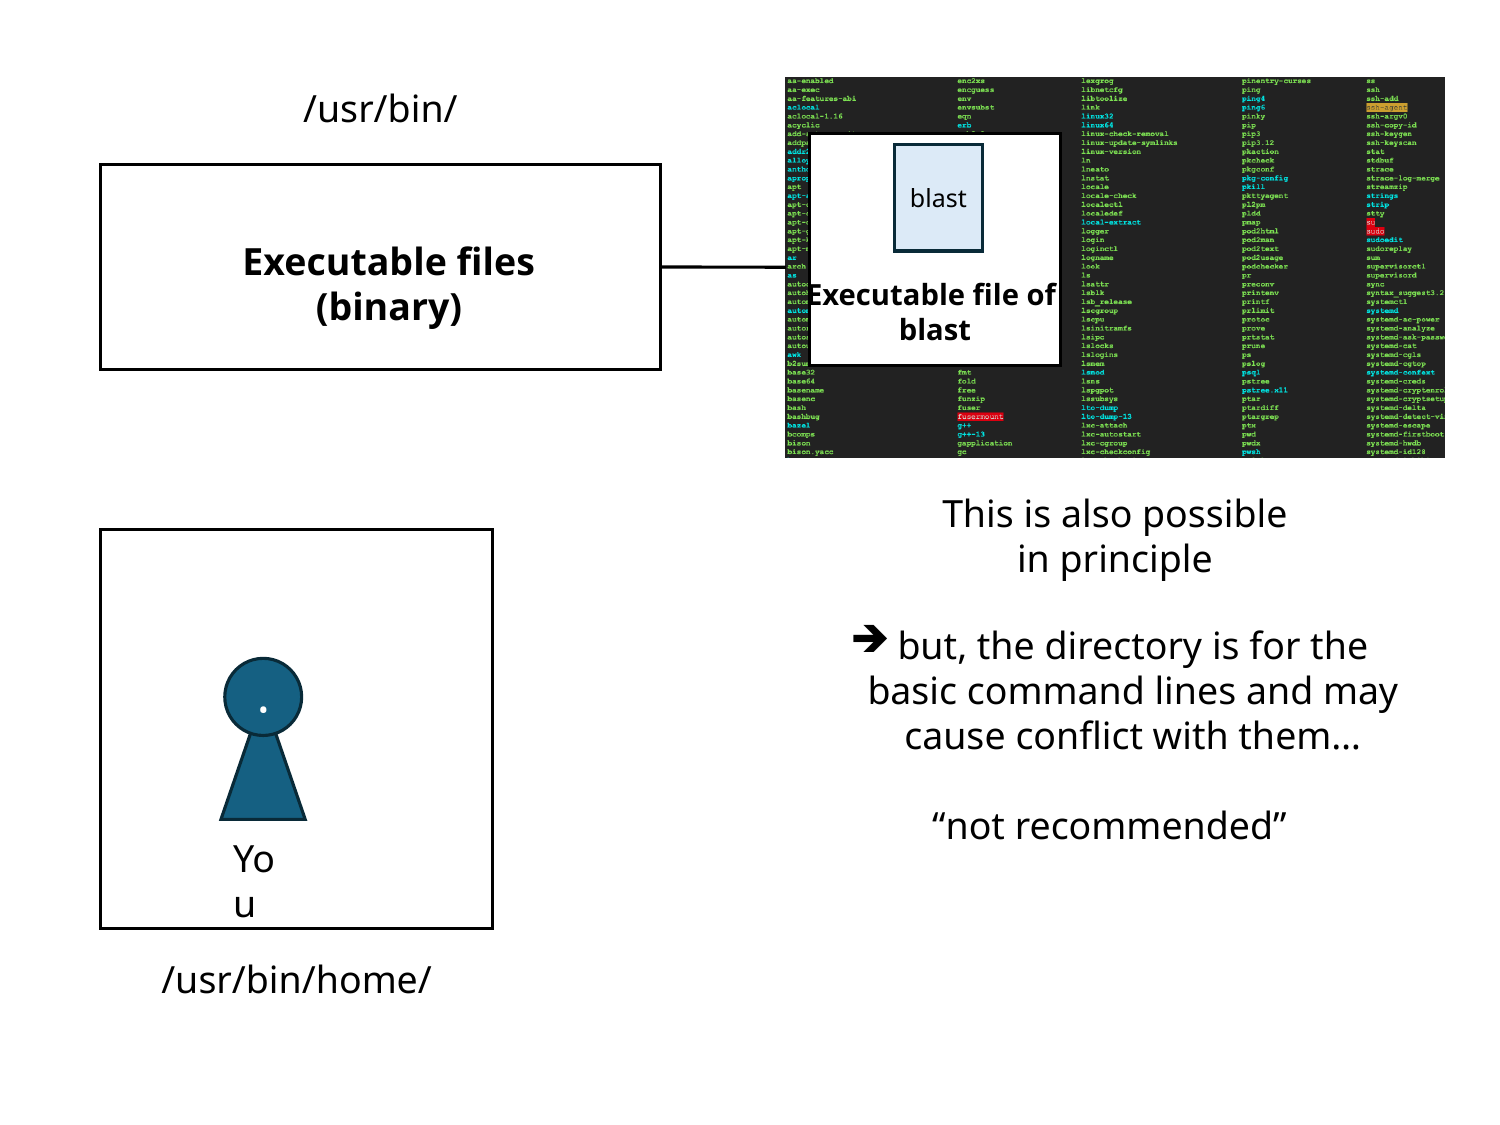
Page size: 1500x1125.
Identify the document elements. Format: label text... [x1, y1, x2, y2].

text_box Executable files (binary) [227, 230, 551, 336]
text_box /usr/bin/ [288, 77, 473, 138]
text_box This is also possible in principle [918, 482, 1312, 588]
text_box .. [223, 656, 304, 738]
text_box but, the directory is for the basic command lines and may cause conflict with them… “not recommended” [801, 614, 1418, 854]
text_box [99, 528, 494, 930]
picture [785, 76, 1445, 458]
text_box /usr/bin/home/ [100, 948, 493, 1009]
text_box You [218, 827, 308, 933]
text_box [99, 163, 662, 371]
text_box [218, 735, 308, 821]
